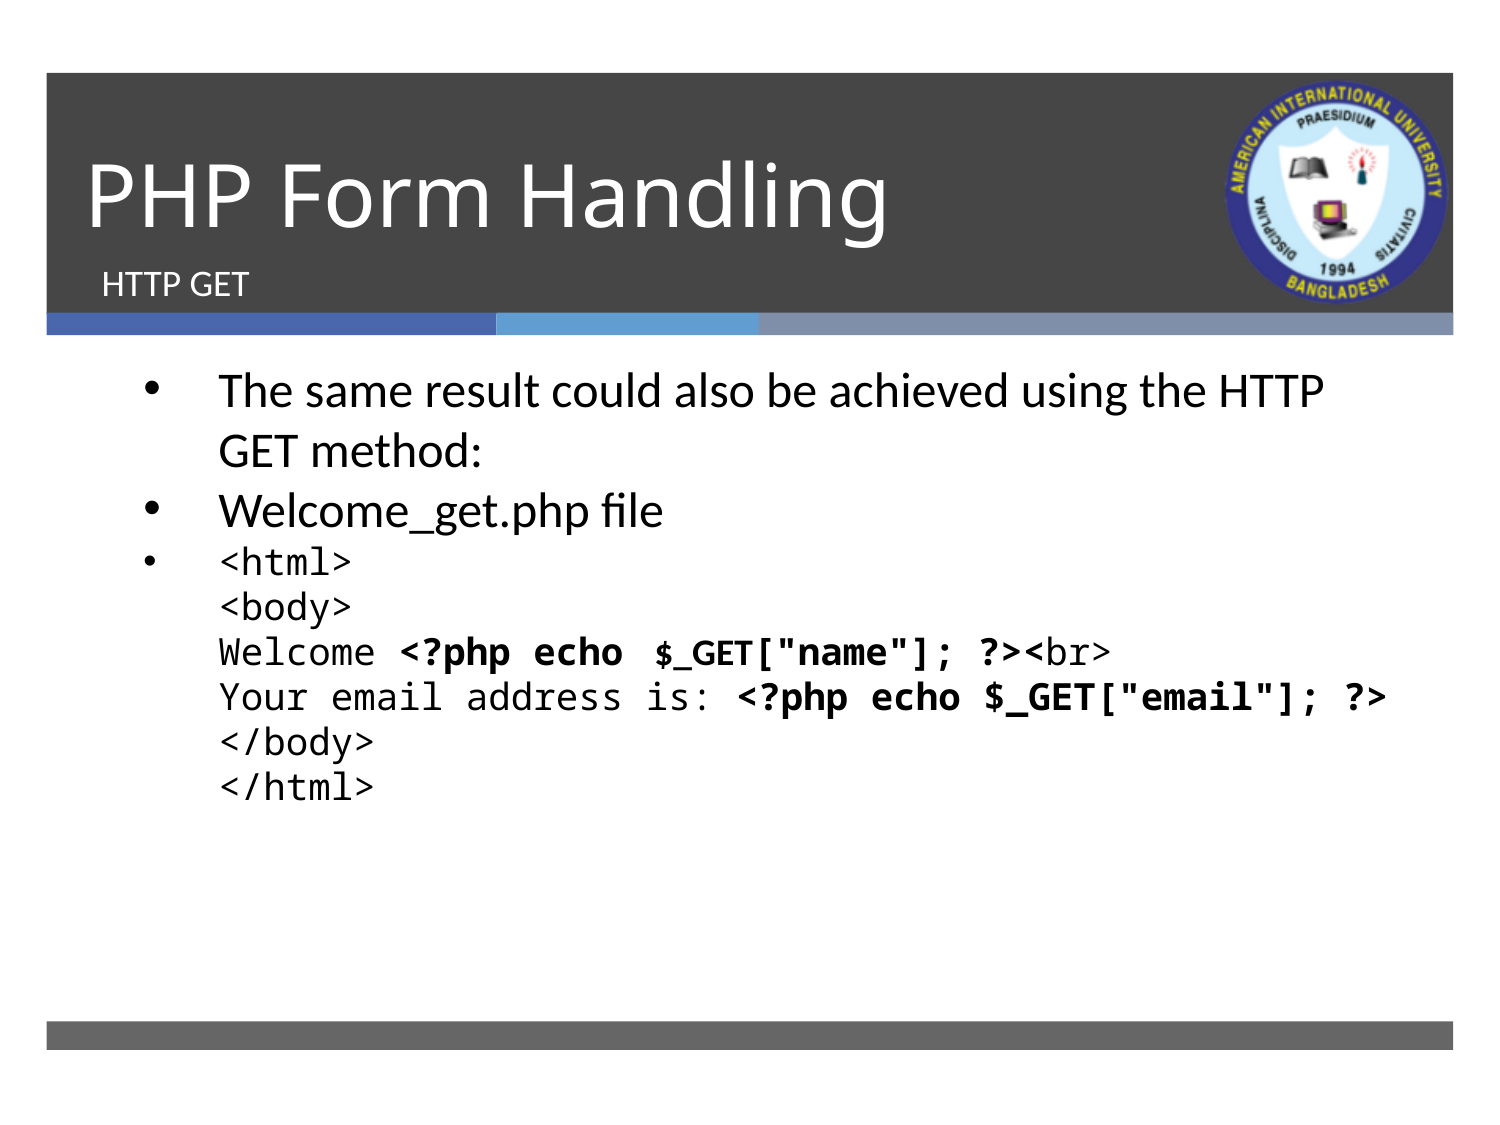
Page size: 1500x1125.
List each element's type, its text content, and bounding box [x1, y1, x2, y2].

picture [1351, 75, 1454, 310]
subtitle HTTP GET [78, 251, 1351, 331]
text_box The same result could also be achieved using the HTTP GET method: Welcome_get.php file <html> <body> Welcome <?php echo $_GET["name"]; ?><br> Your email address is: <?php echo $_GET["email"]; ?> </body> </html> [128, 350, 1428, 815]
title PHP Form Handling [69, 73, 1351, 253]
